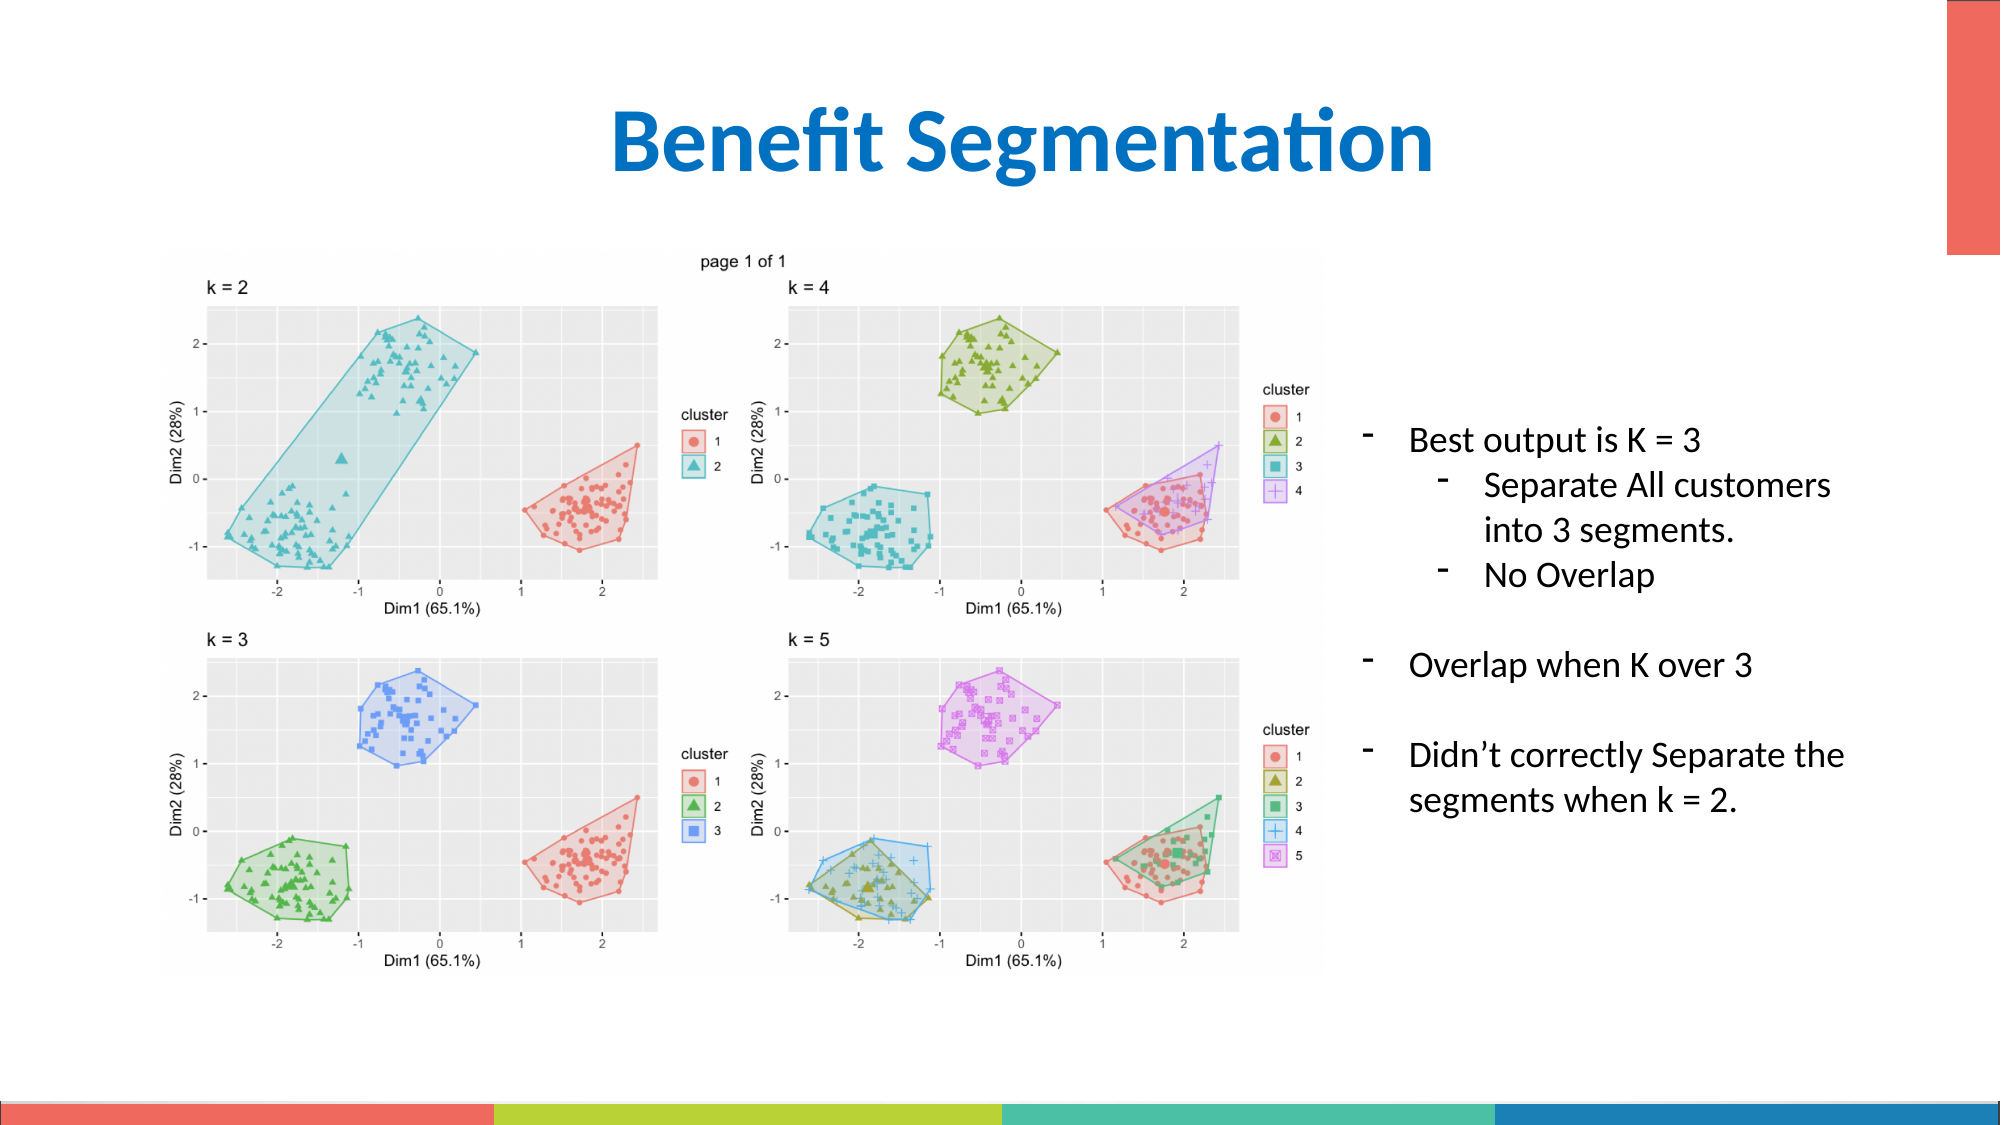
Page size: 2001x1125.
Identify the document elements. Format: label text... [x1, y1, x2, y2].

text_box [124, 189, 1934, 1027]
picture [1947, 0, 2000, 255]
picture [162, 250, 1325, 977]
title Benefit Segmentation [160, 32, 1886, 189]
picture [0, 1101, 2000, 1125]
